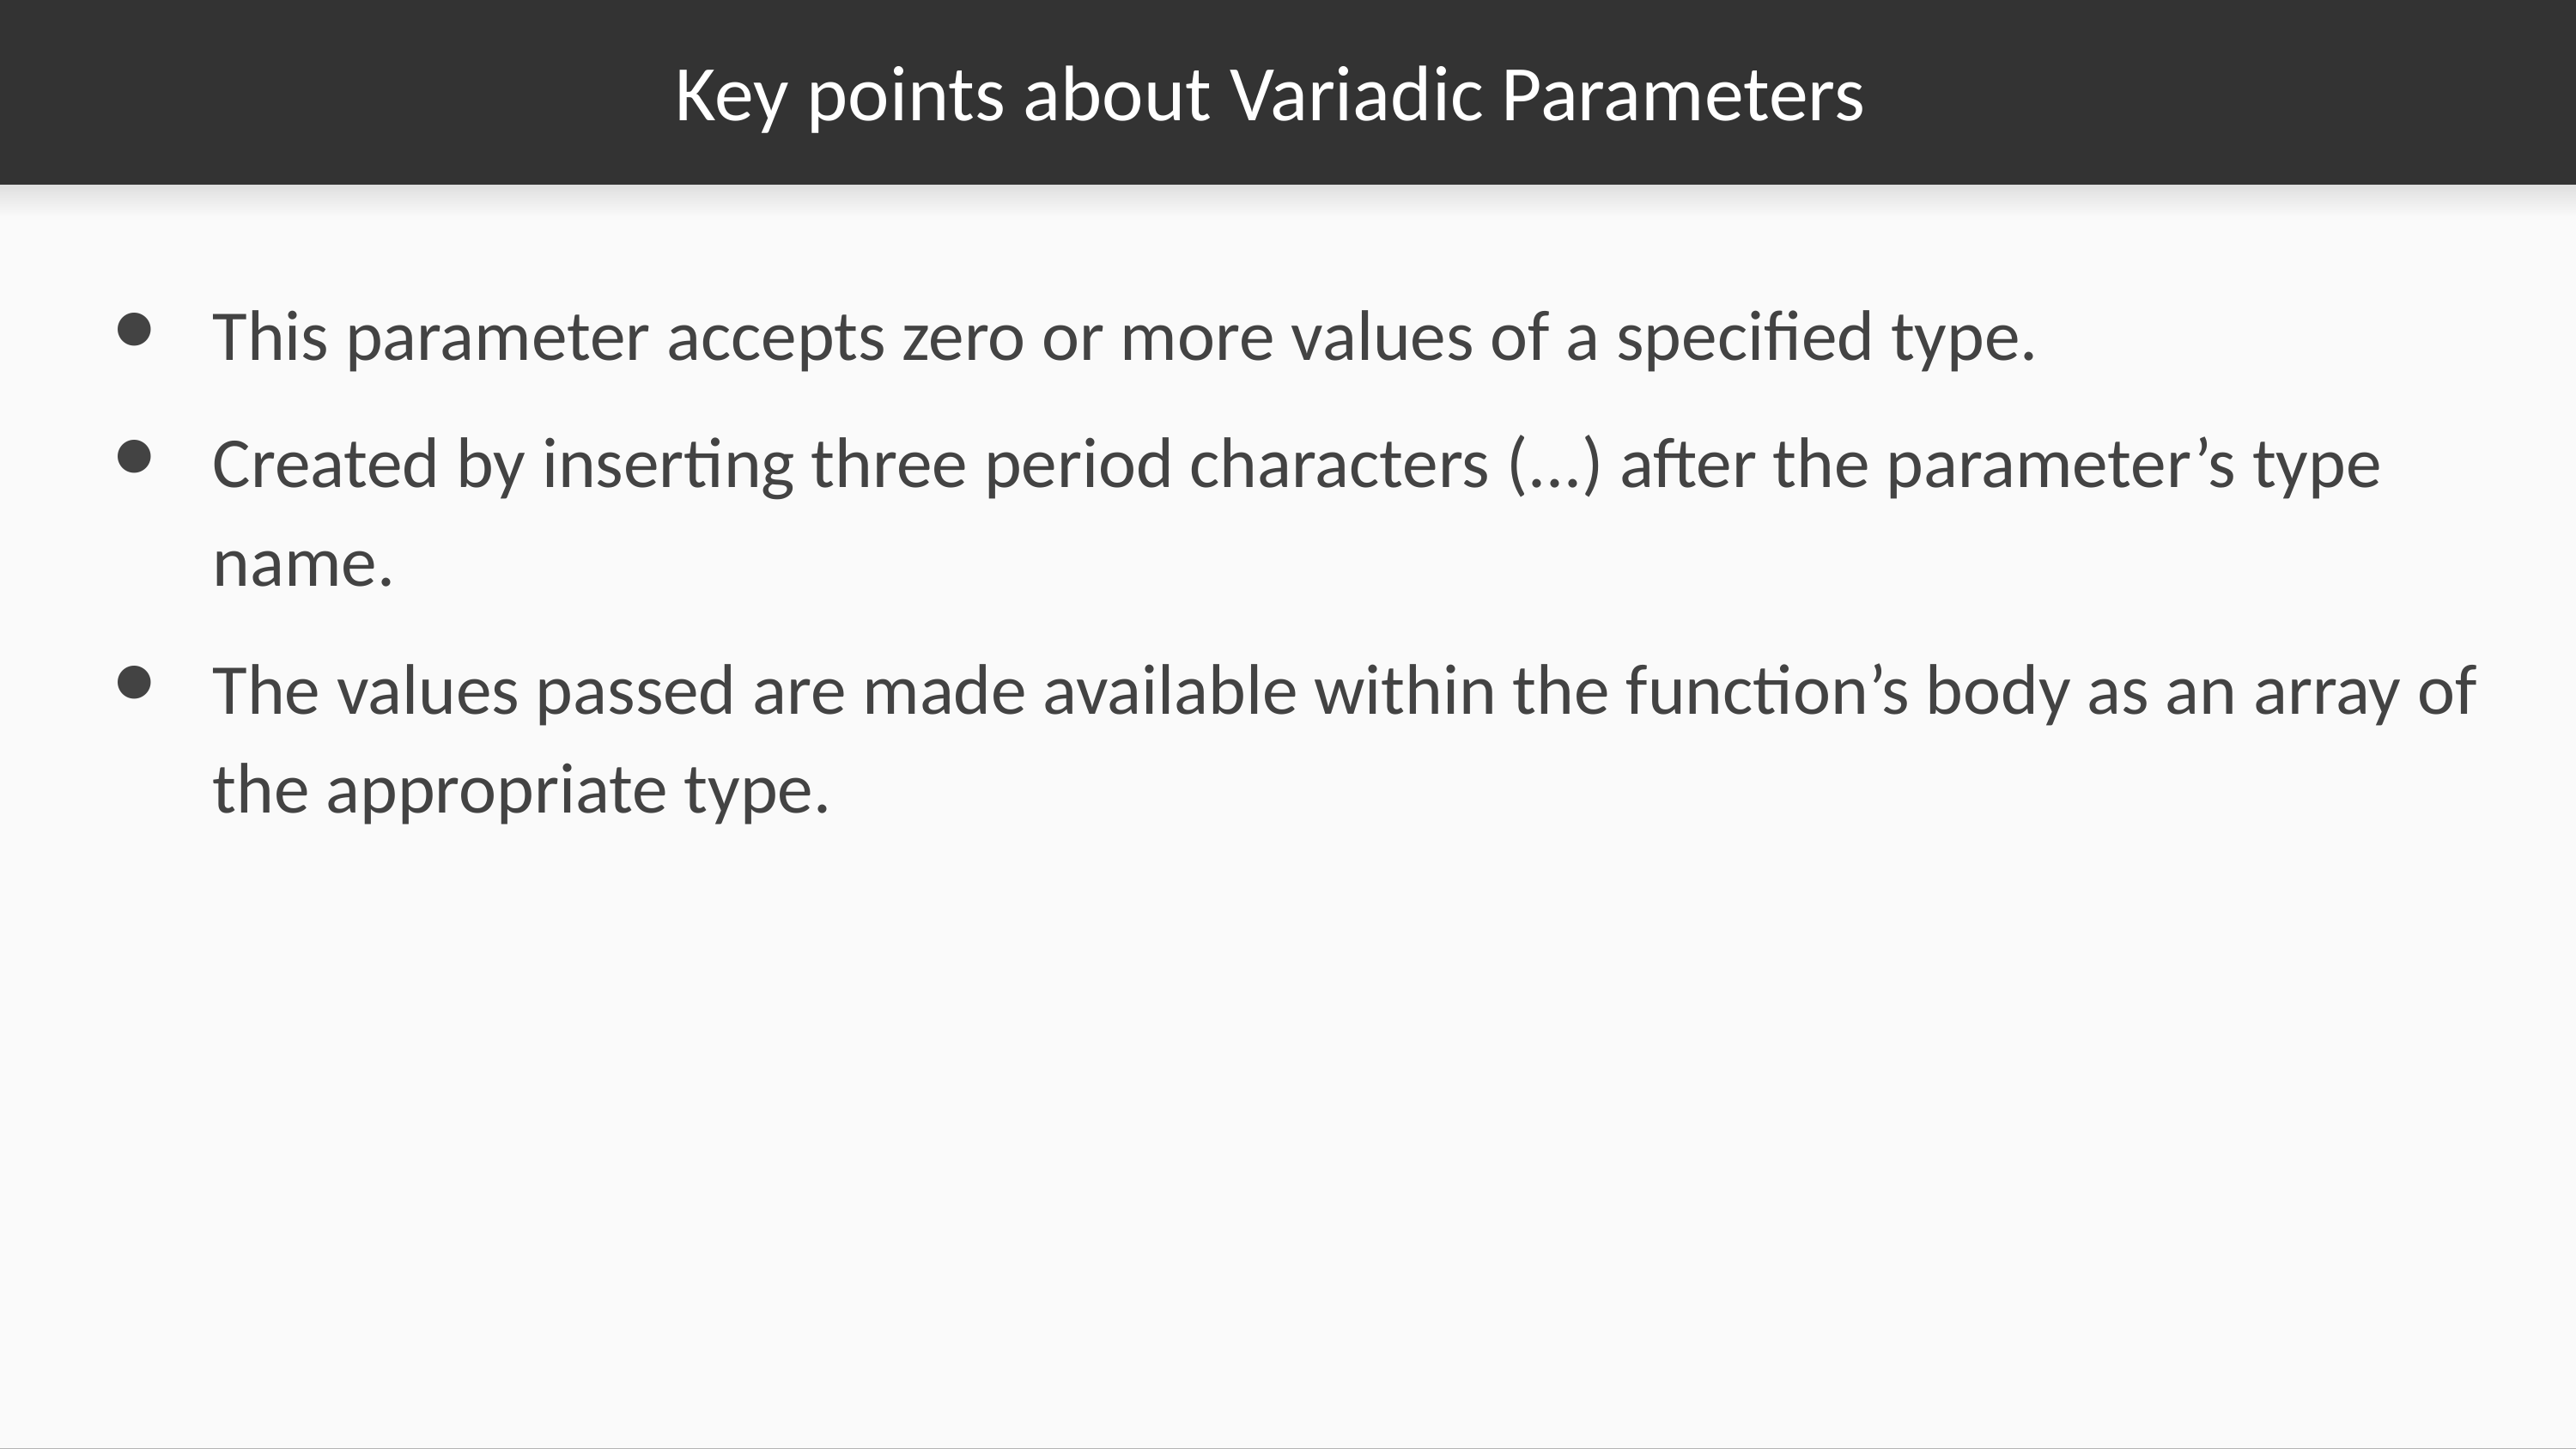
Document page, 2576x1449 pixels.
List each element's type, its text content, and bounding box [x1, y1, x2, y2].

list This parameter accepts zero or more values of a specified type. Created by inserting three period characters (...) after the parameter’s type name. The values passed are made available within the function’s body as an array of the appropriate type. [58, 250, 2515, 1384]
title Key points about Variadic Parameters [27, 4, 2515, 174]
